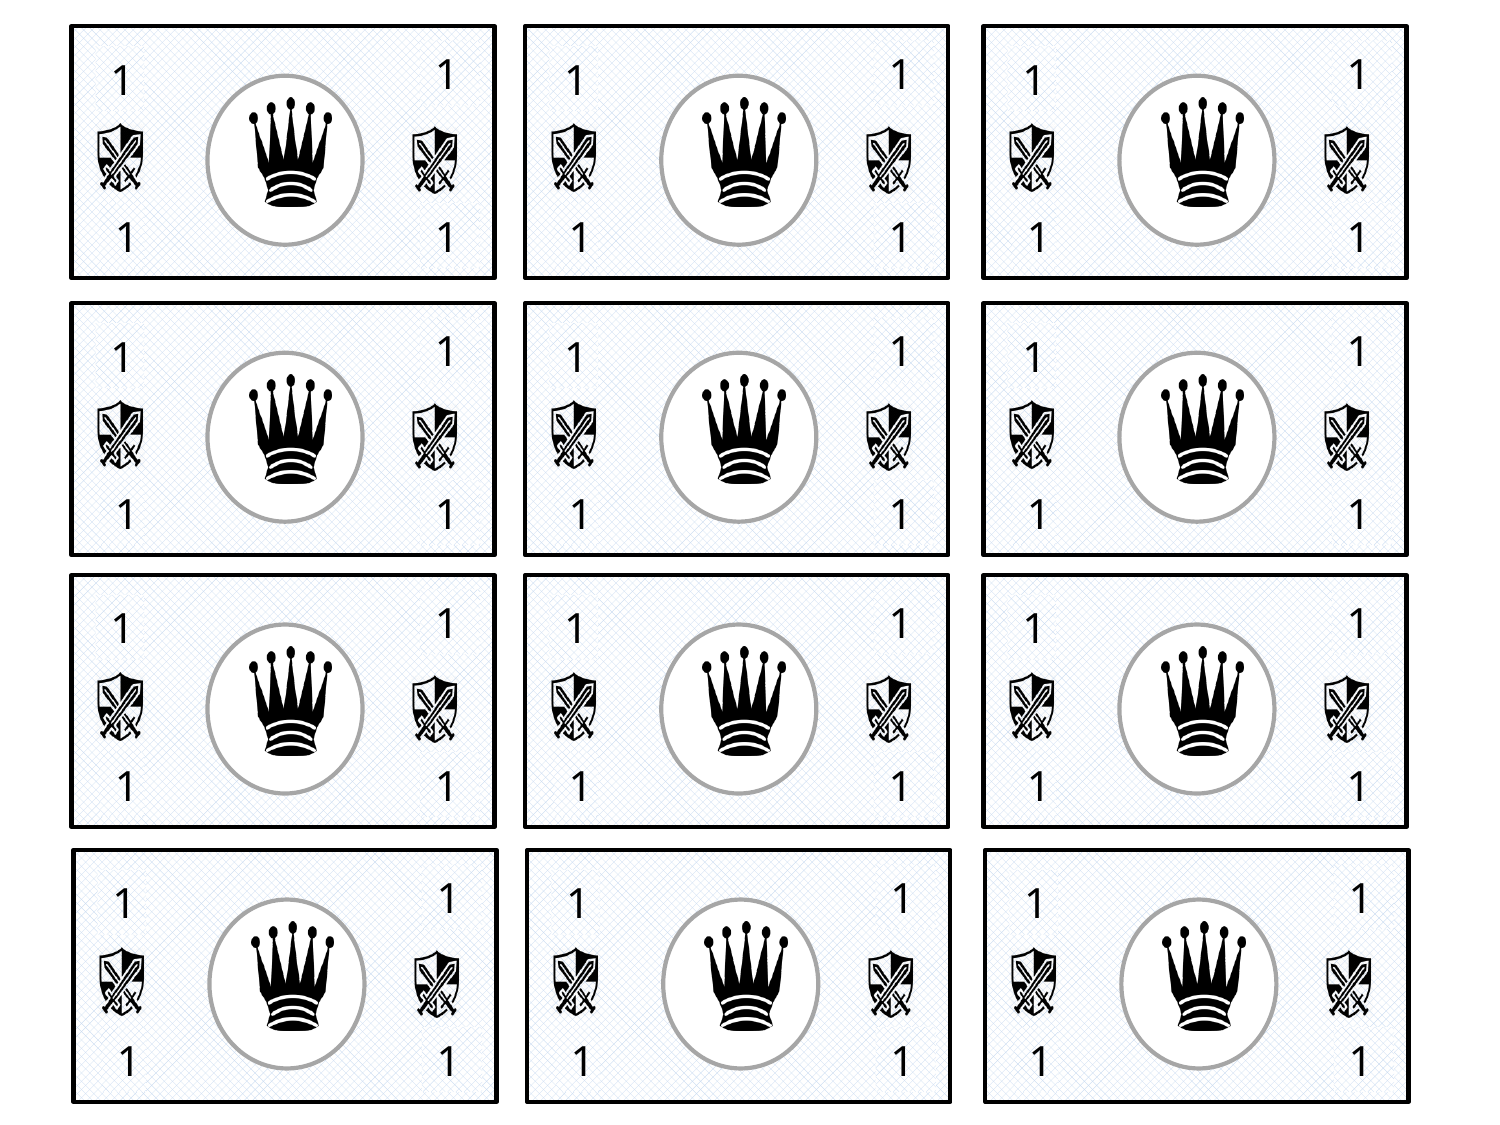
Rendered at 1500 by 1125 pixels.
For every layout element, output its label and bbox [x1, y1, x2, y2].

text_box [73, 849, 497, 1103]
text_box [71, 302, 495, 556]
text_box [525, 302, 949, 556]
text_box [526, 849, 951, 1103]
text_box [985, 849, 1409, 1103]
text_box [71, 25, 495, 279]
text_box [983, 574, 1407, 828]
text_box [525, 25, 949, 279]
text_box [983, 302, 1407, 556]
text_box [525, 574, 949, 828]
text_box [983, 25, 1407, 279]
text_box [71, 574, 495, 828]
